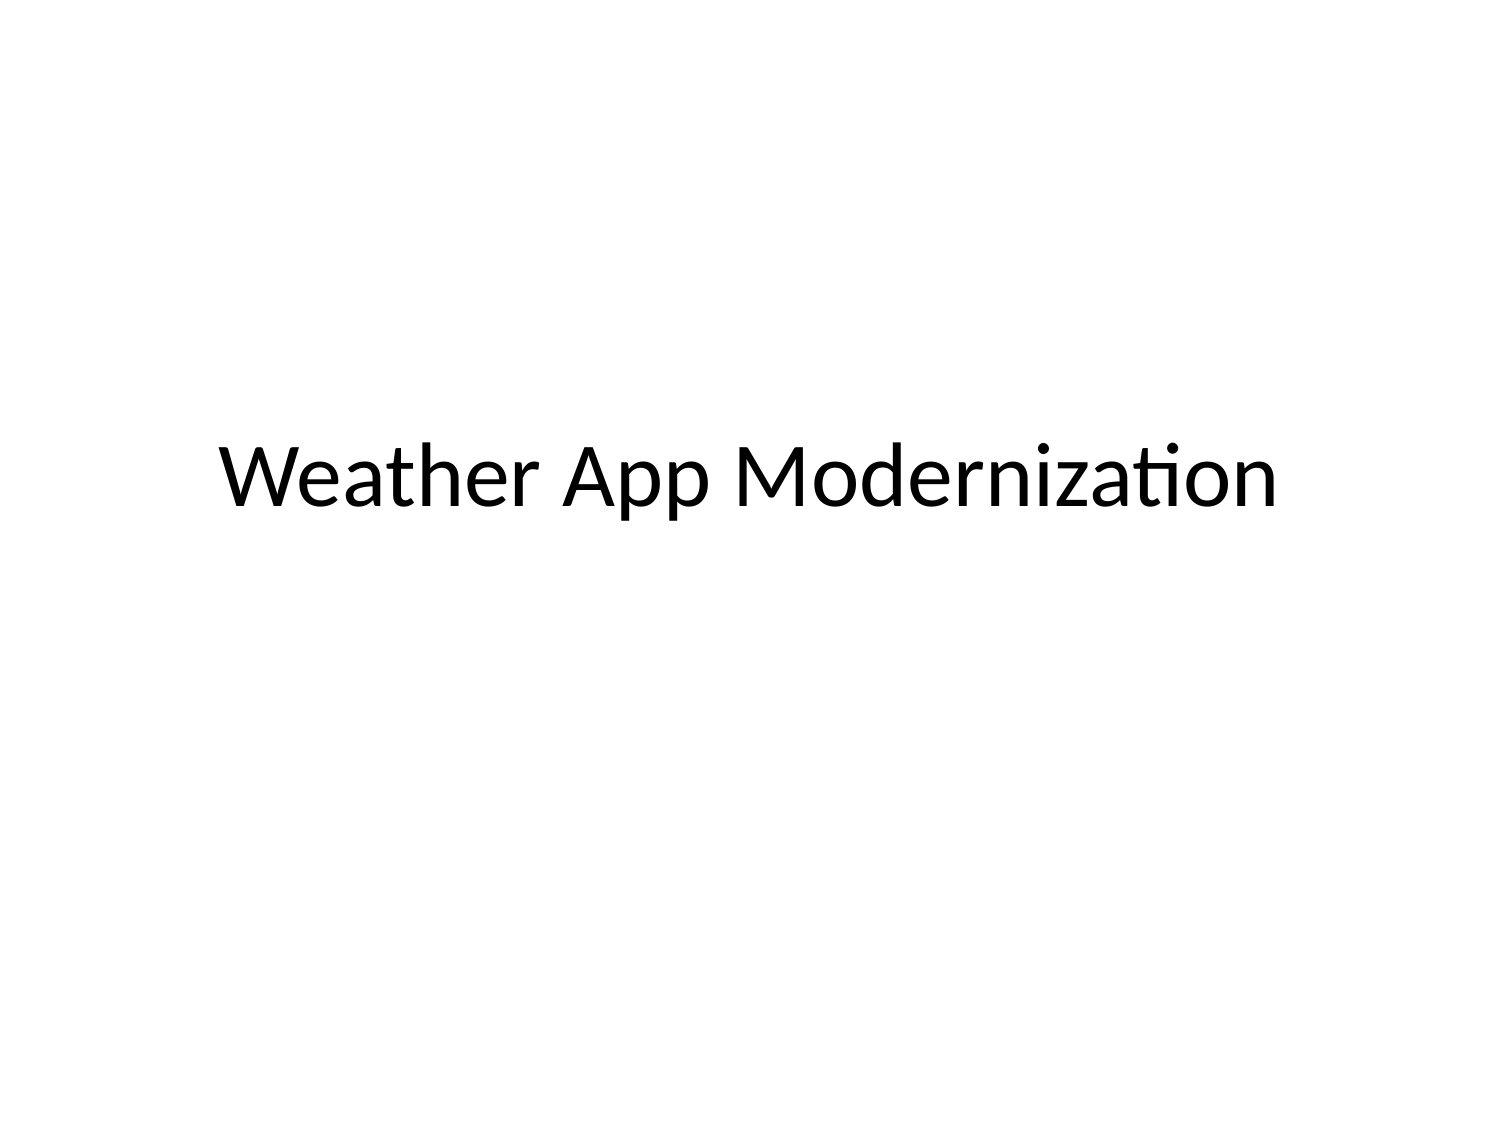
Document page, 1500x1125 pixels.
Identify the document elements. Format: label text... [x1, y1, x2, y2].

title Weather App Modernization [112, 349, 1388, 591]
